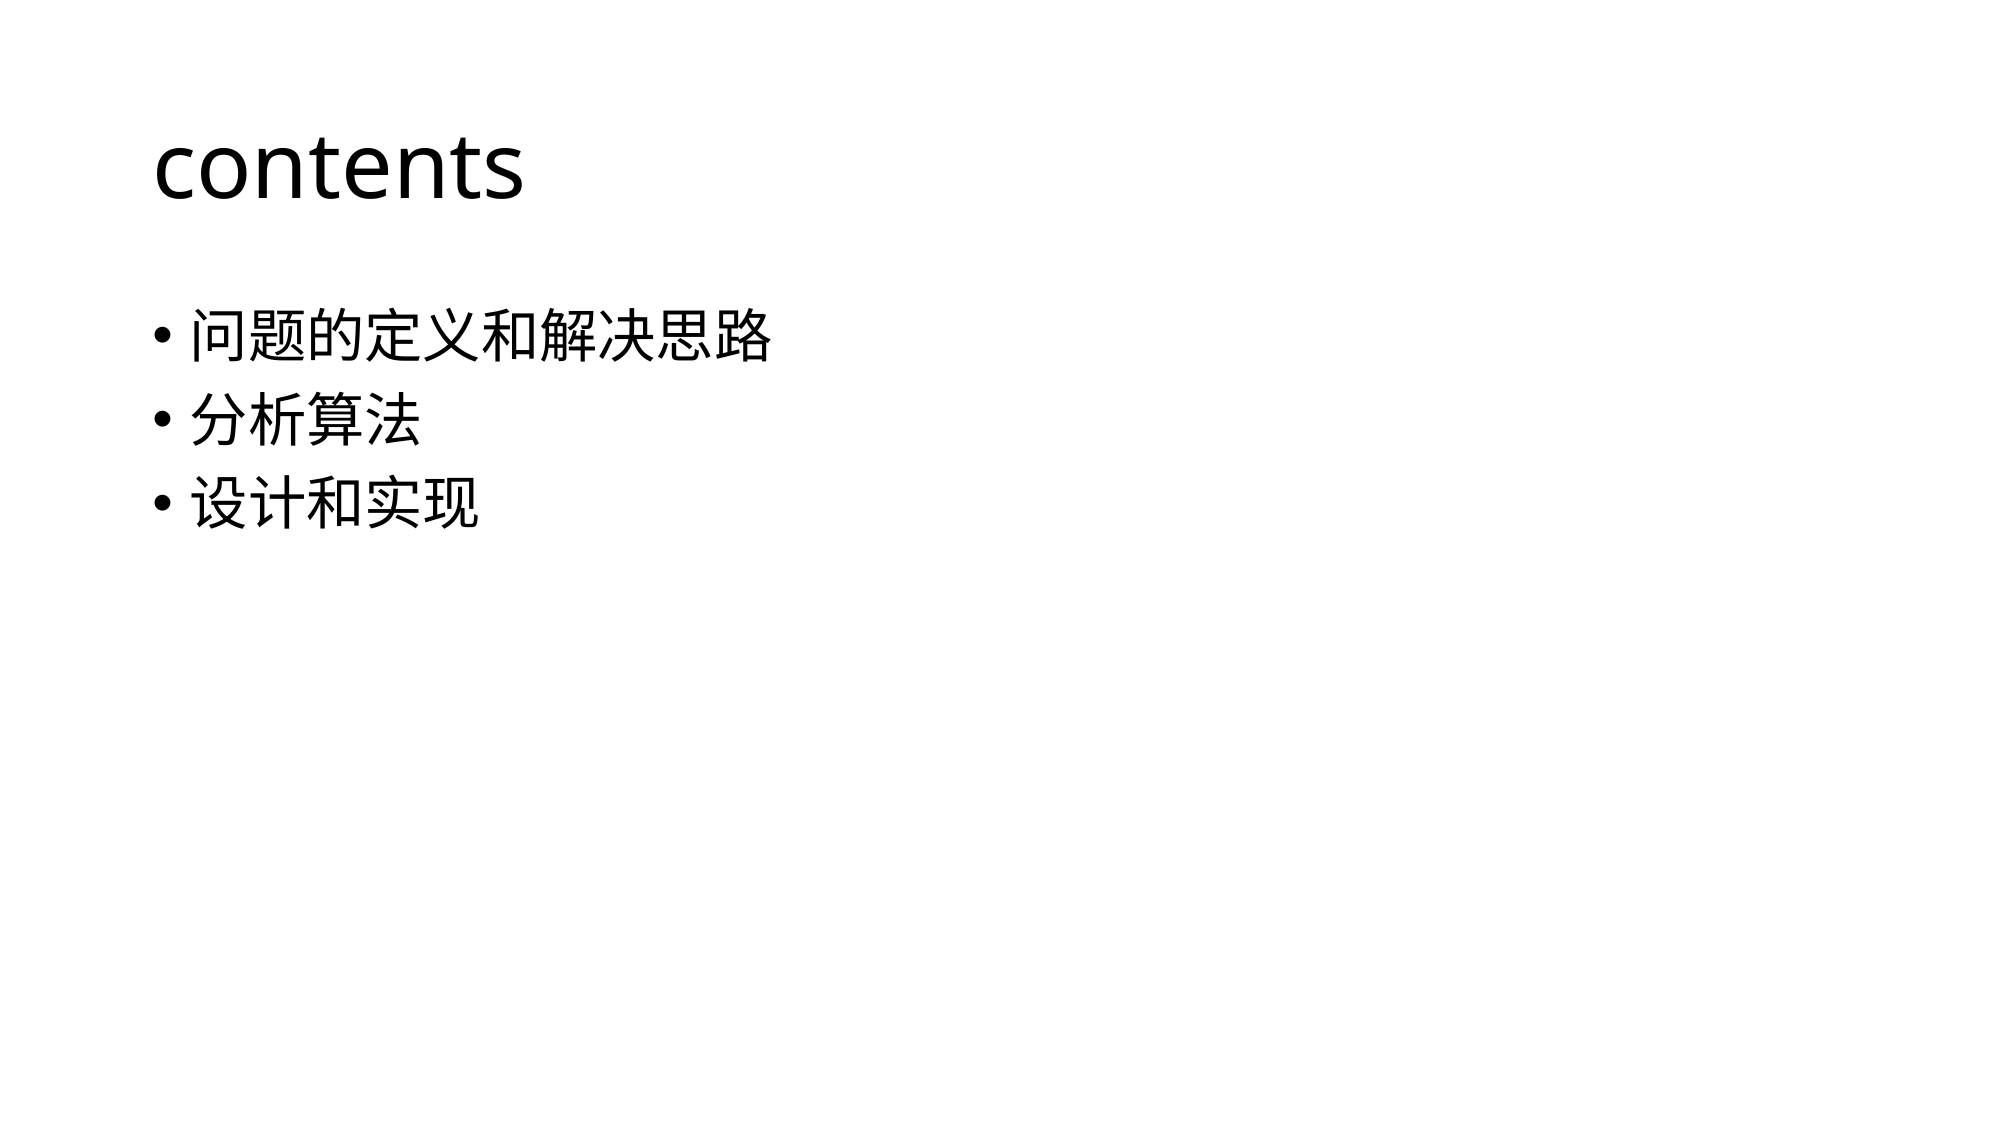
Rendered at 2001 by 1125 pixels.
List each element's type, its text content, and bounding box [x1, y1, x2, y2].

list 问题的定义和解决思路 分析算法 设计和实现 [137, 299, 1863, 1014]
title contents [137, 59, 1863, 278]
